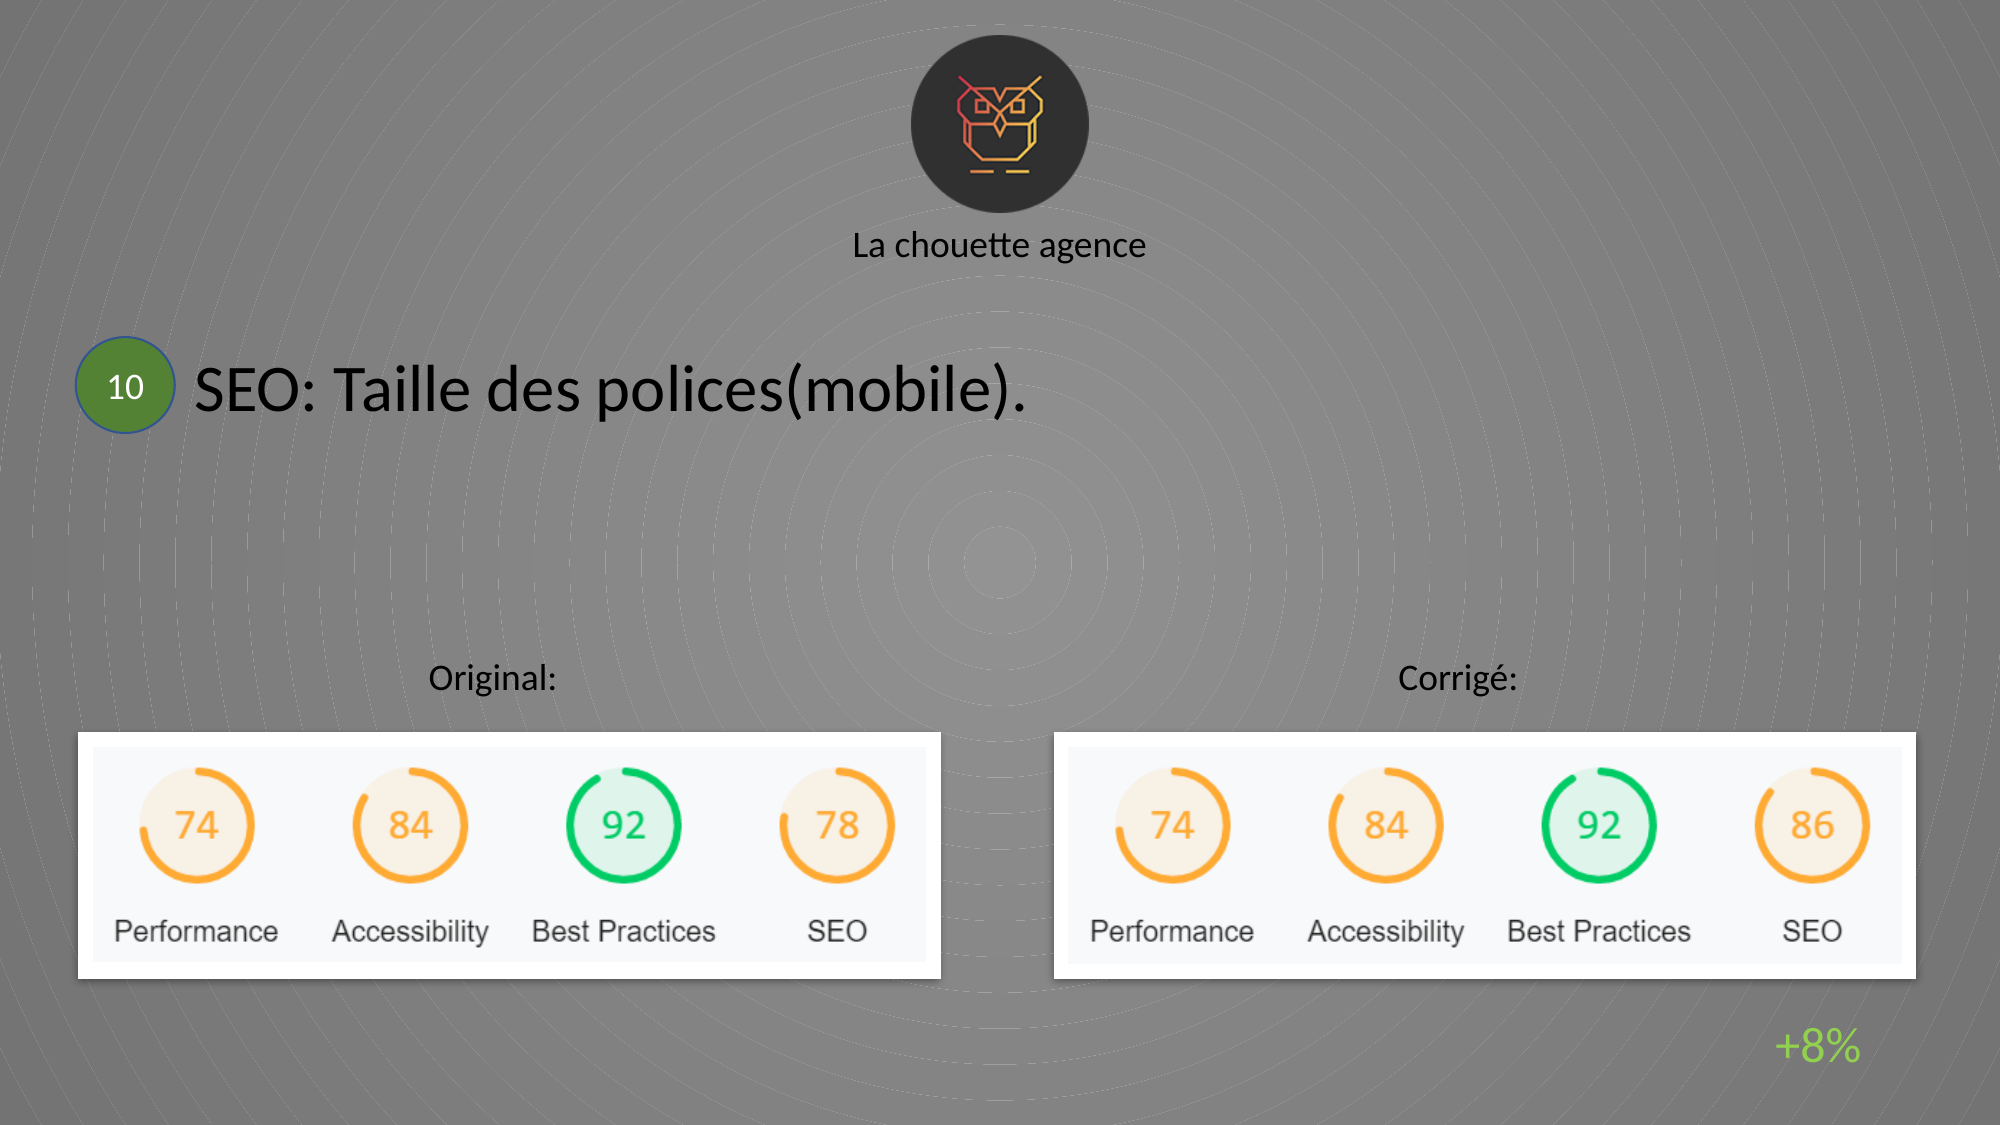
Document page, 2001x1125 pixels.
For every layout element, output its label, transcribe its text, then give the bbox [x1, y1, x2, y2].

text_box 10 [74, 336, 176, 435]
text_box +8% [1760, 1005, 1877, 1080]
text_box SEO: Taille des polices(mobile). [179, 337, 1044, 432]
picture [1068, 746, 1902, 965]
text_box Corrigé: [1383, 645, 1534, 706]
picture [92, 746, 927, 965]
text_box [835, 35, 1165, 274]
text_box Original: [413, 645, 573, 706]
